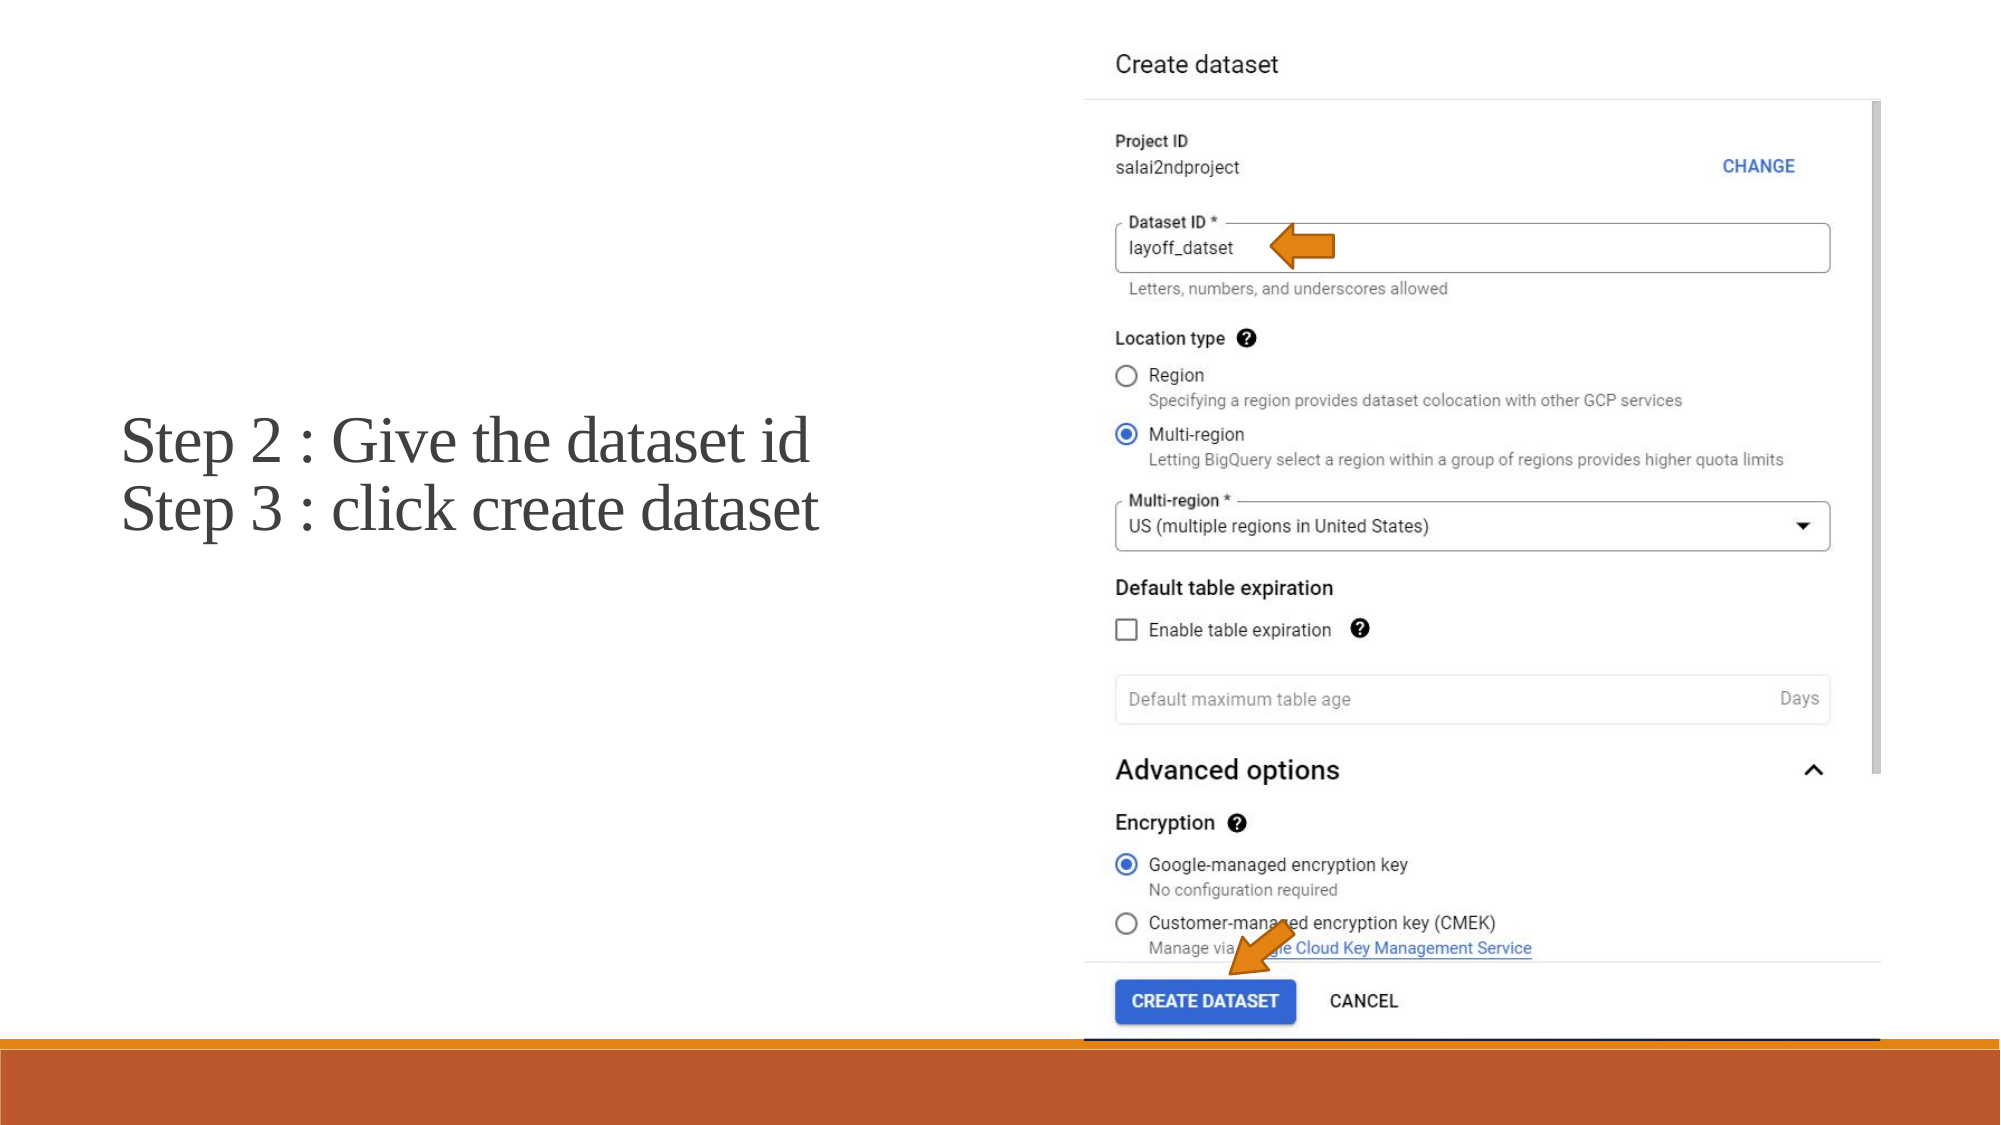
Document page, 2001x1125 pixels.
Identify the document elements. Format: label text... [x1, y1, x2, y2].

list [1084, 33, 1882, 1041]
title Step 2 : Give the dataset id Step 3 : click create dataset [105, 324, 1035, 552]
